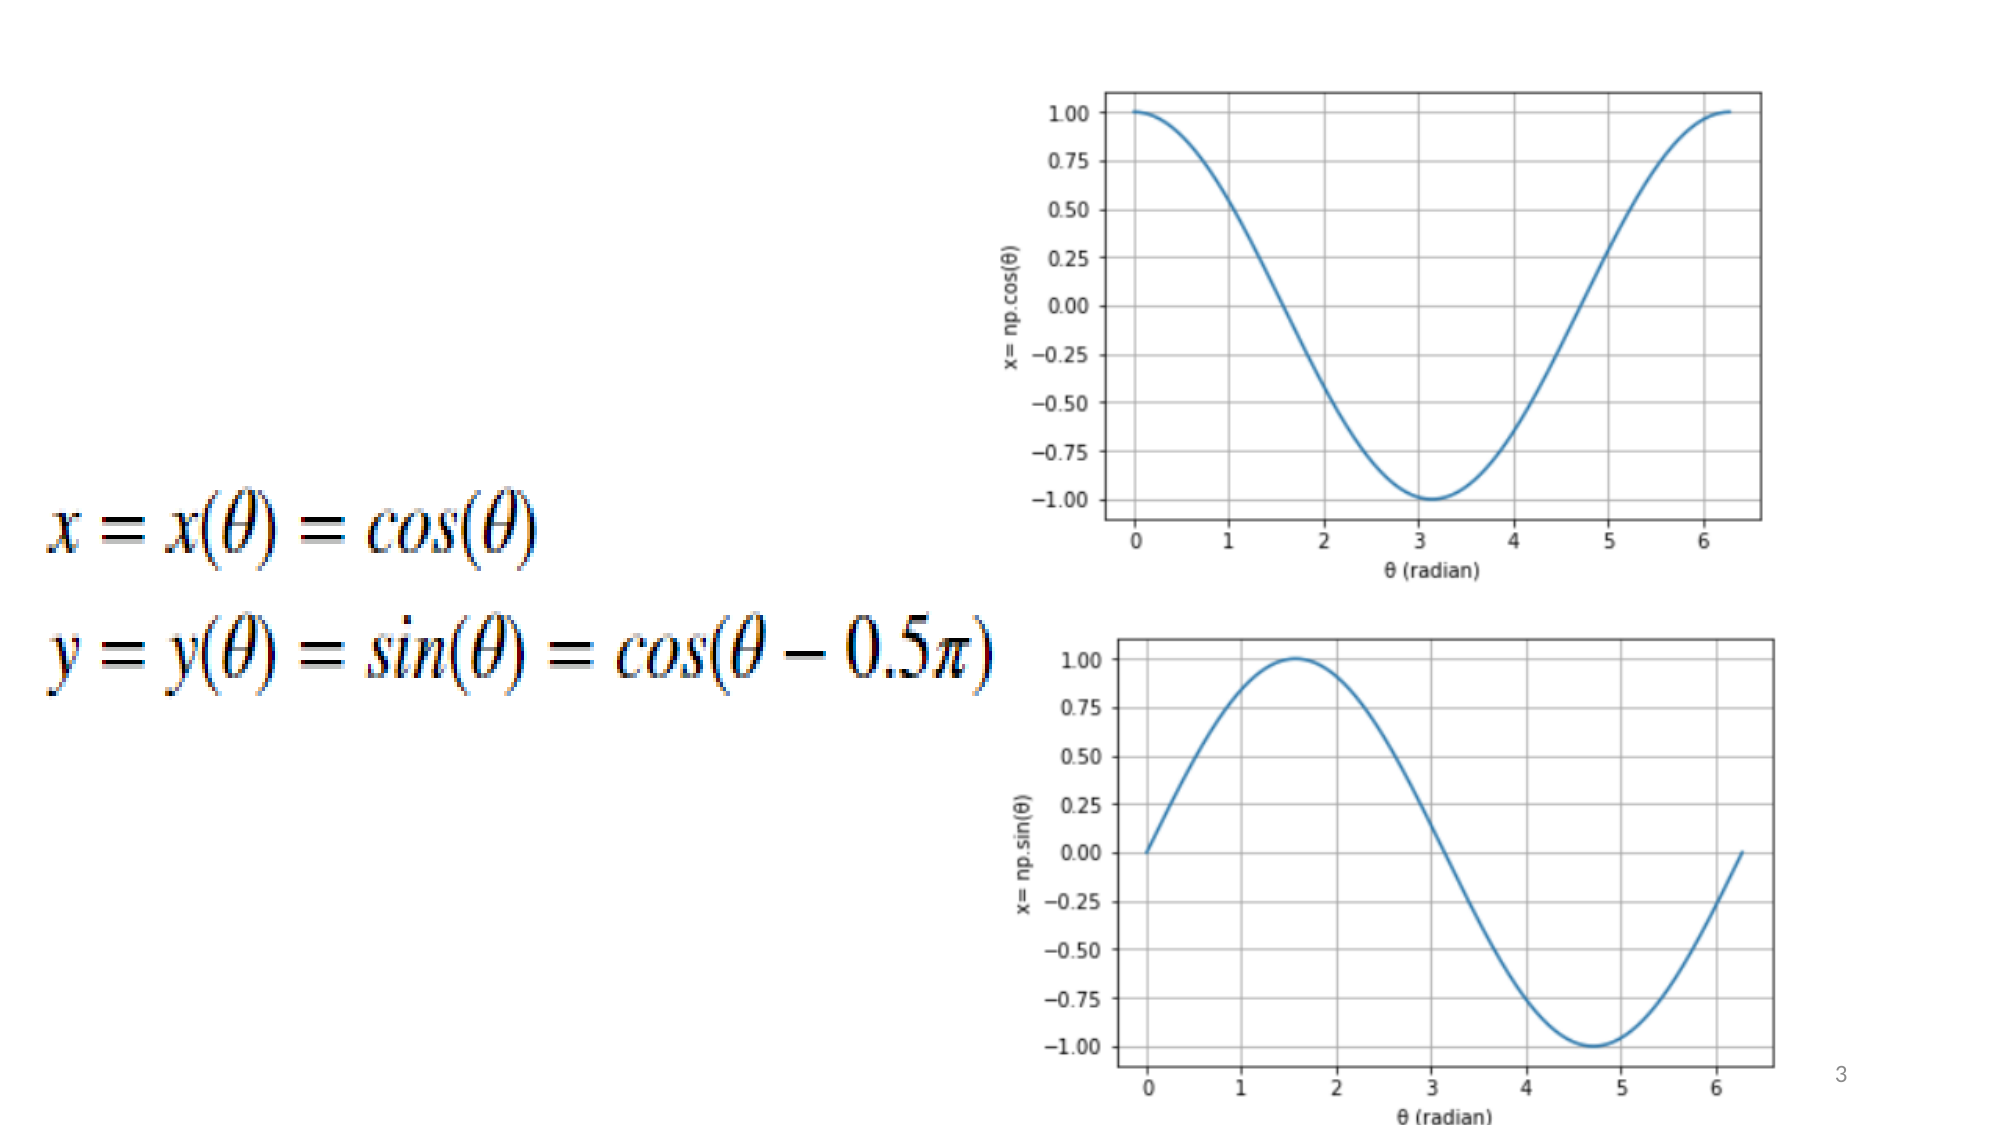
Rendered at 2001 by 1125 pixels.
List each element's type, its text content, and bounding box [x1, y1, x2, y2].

picture [23, 82, 1791, 1125]
slide_number 3 [1791, 1042, 1863, 1103]
